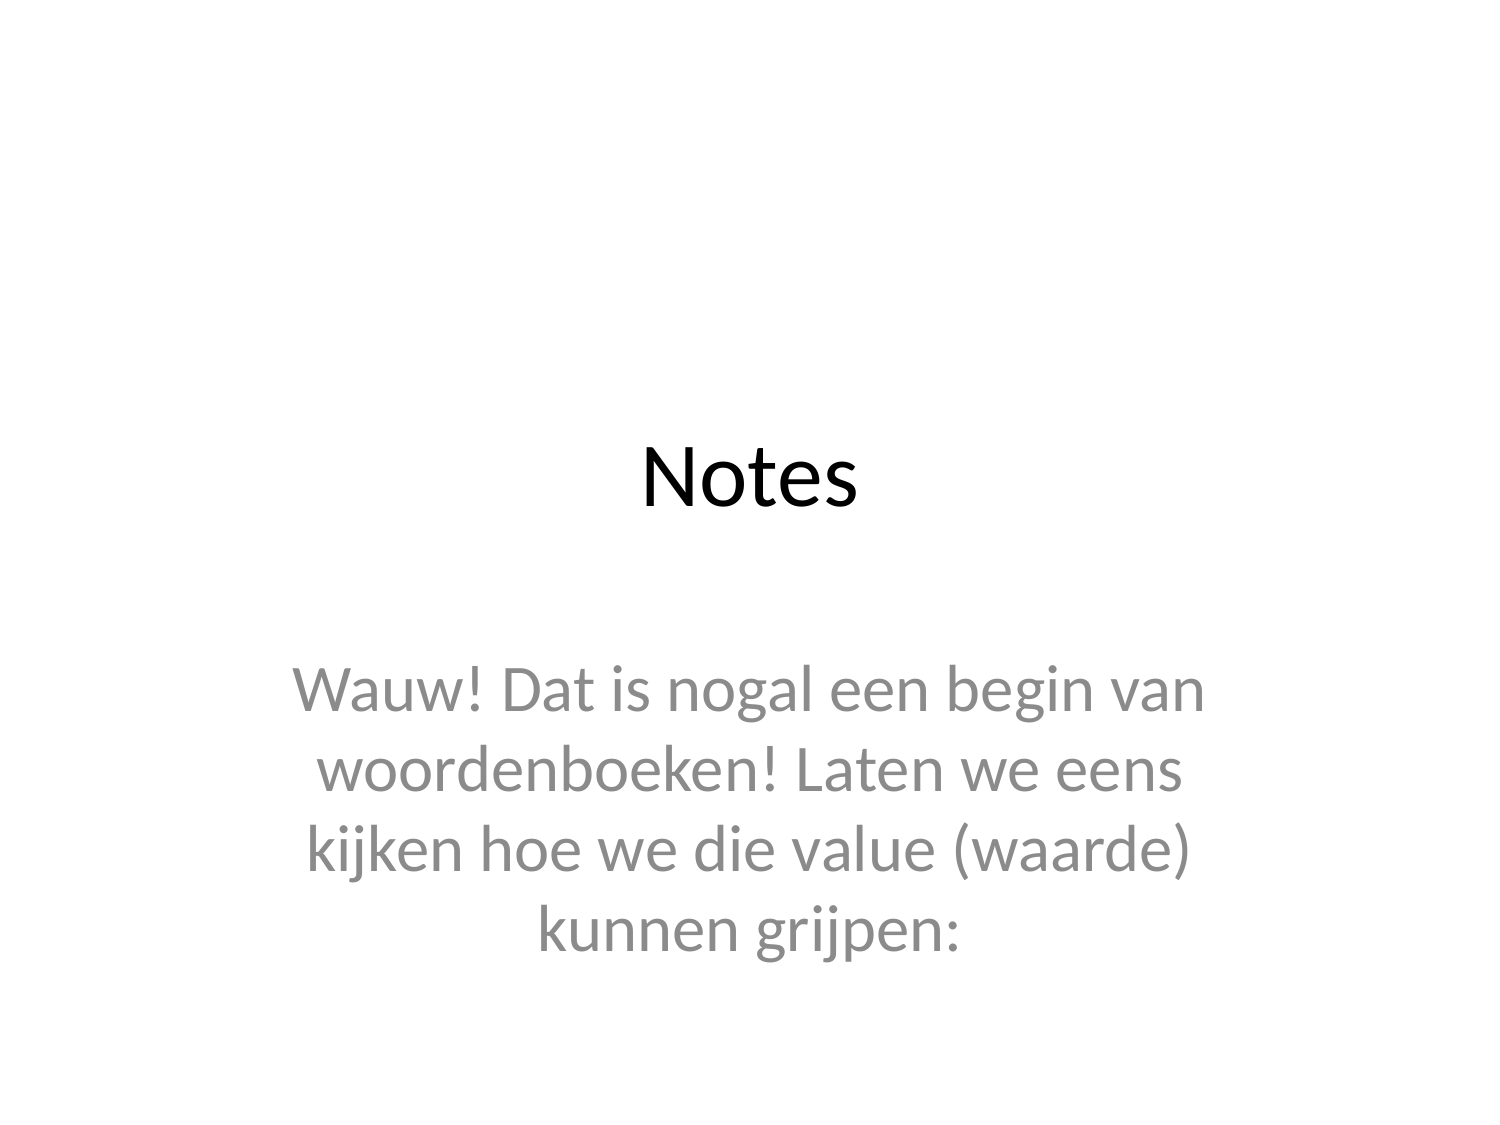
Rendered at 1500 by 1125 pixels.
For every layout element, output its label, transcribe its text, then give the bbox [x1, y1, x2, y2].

title Notes [112, 349, 1388, 591]
subtitle Wauw! Dat is nogal een begin van woordenboeken! Laten we eens kijken hoe we die value (waarde) kunnen grijpen: [225, 637, 1275, 925]
